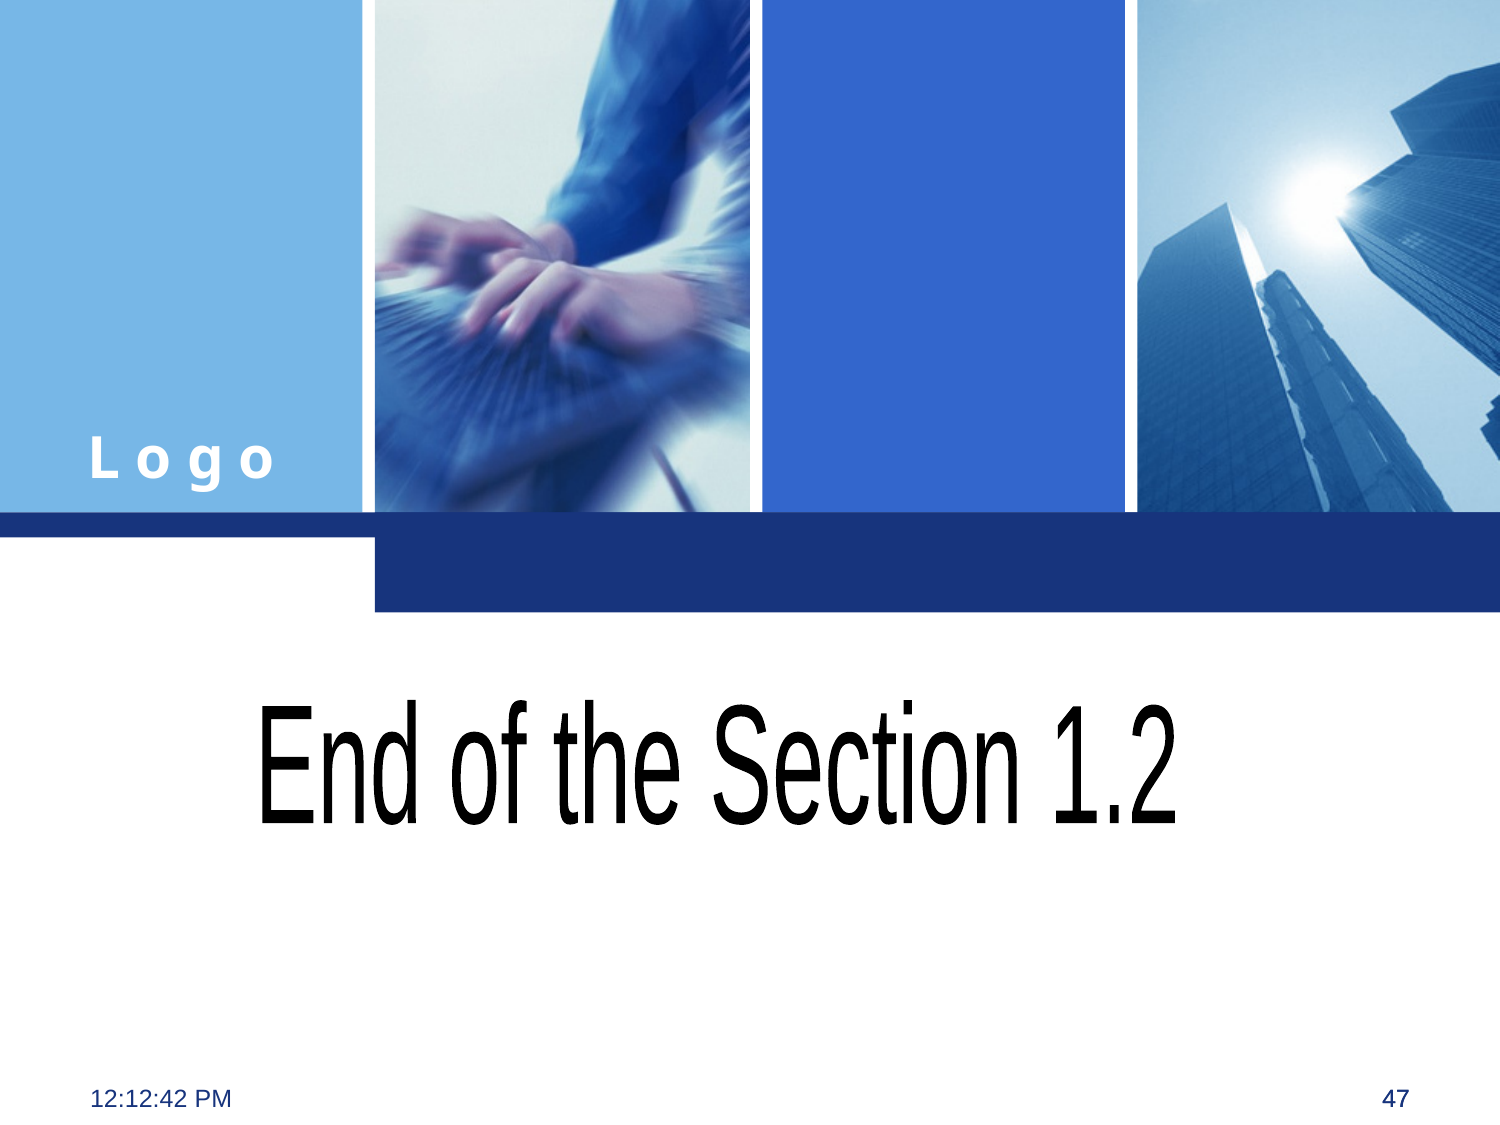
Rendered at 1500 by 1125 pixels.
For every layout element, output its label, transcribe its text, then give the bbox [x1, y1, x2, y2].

text_box 47 [1074, 1074, 1425, 1103]
picture [374, 0, 750, 512]
picture [1137, 0, 1500, 512]
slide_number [74, 1074, 426, 1103]
